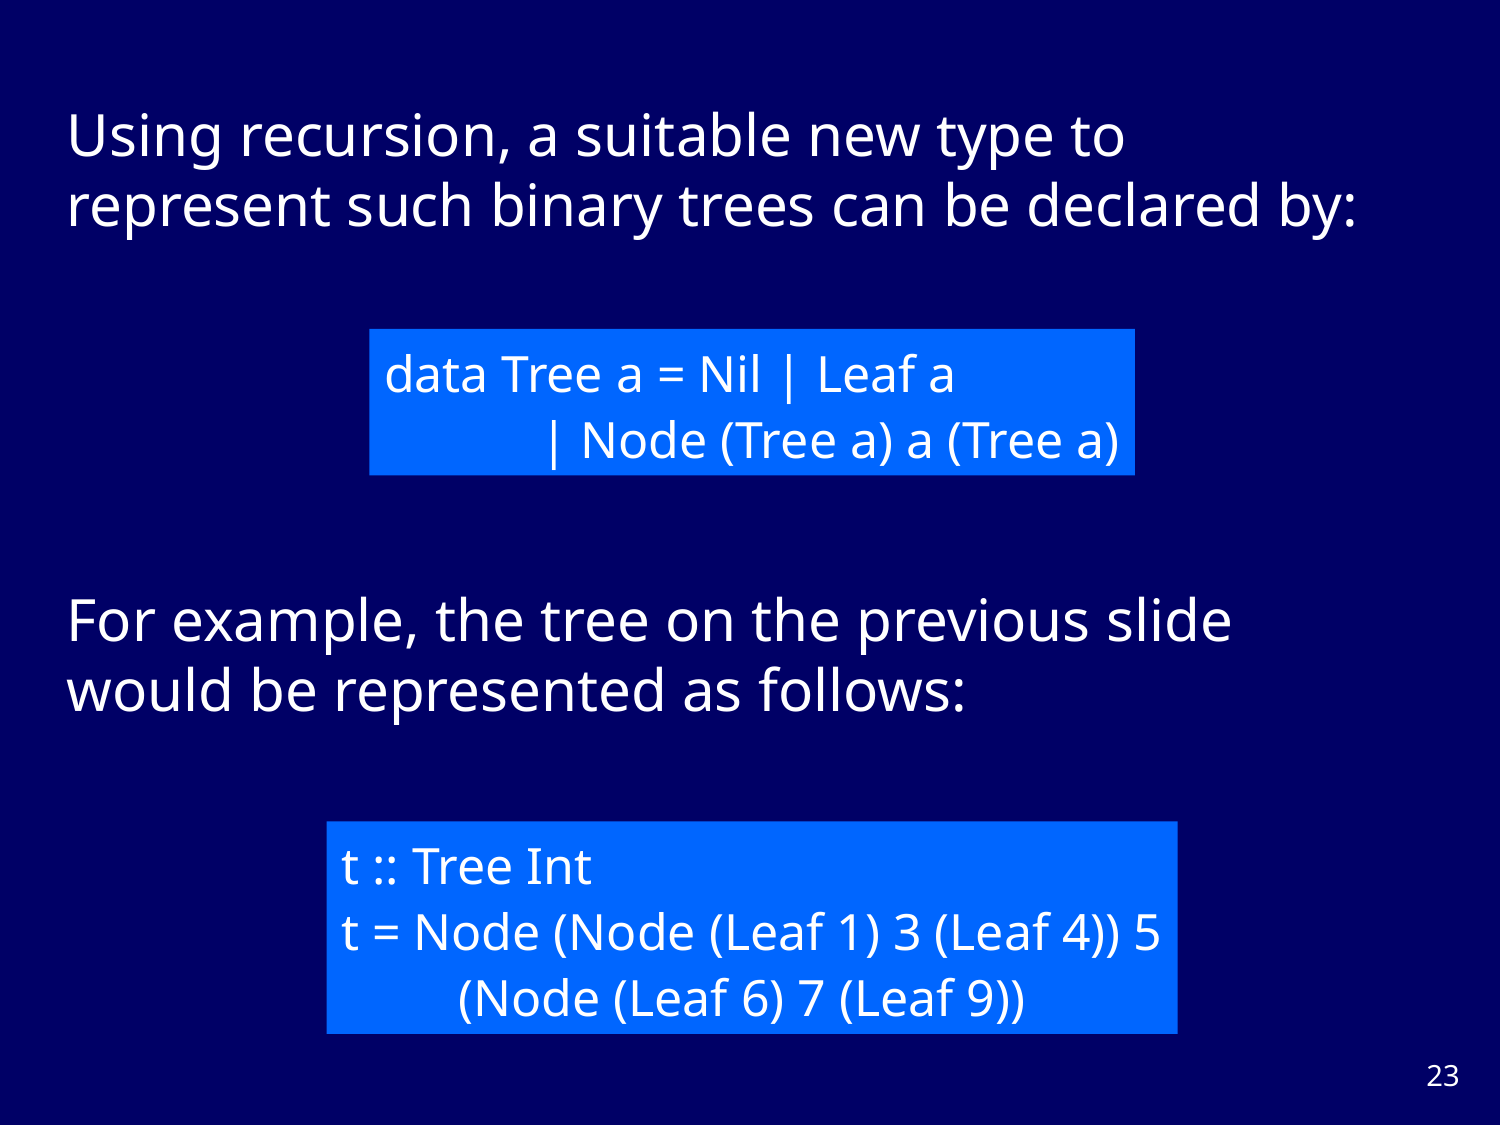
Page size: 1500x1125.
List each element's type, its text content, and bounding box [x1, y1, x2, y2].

text_box data Tree a = Nil | Leaf a | Node (Tree a) a (Tree a) [369, 328, 1135, 476]
text_box Using recursion, a suitable new type to represent such binary trees can be declared by: [51, 91, 1379, 246]
slide_number 22 [1374, 1050, 1475, 1100]
text_box For example, the tree on the previous slide would be represented as follows: [51, 575, 1379, 730]
text_box t :: Tree Int t = Node (Node (Leaf 1) 3 (Leaf 4)) 5 (Node (Leaf 6) 7 (Leaf 9)) [326, 821, 1178, 1034]
